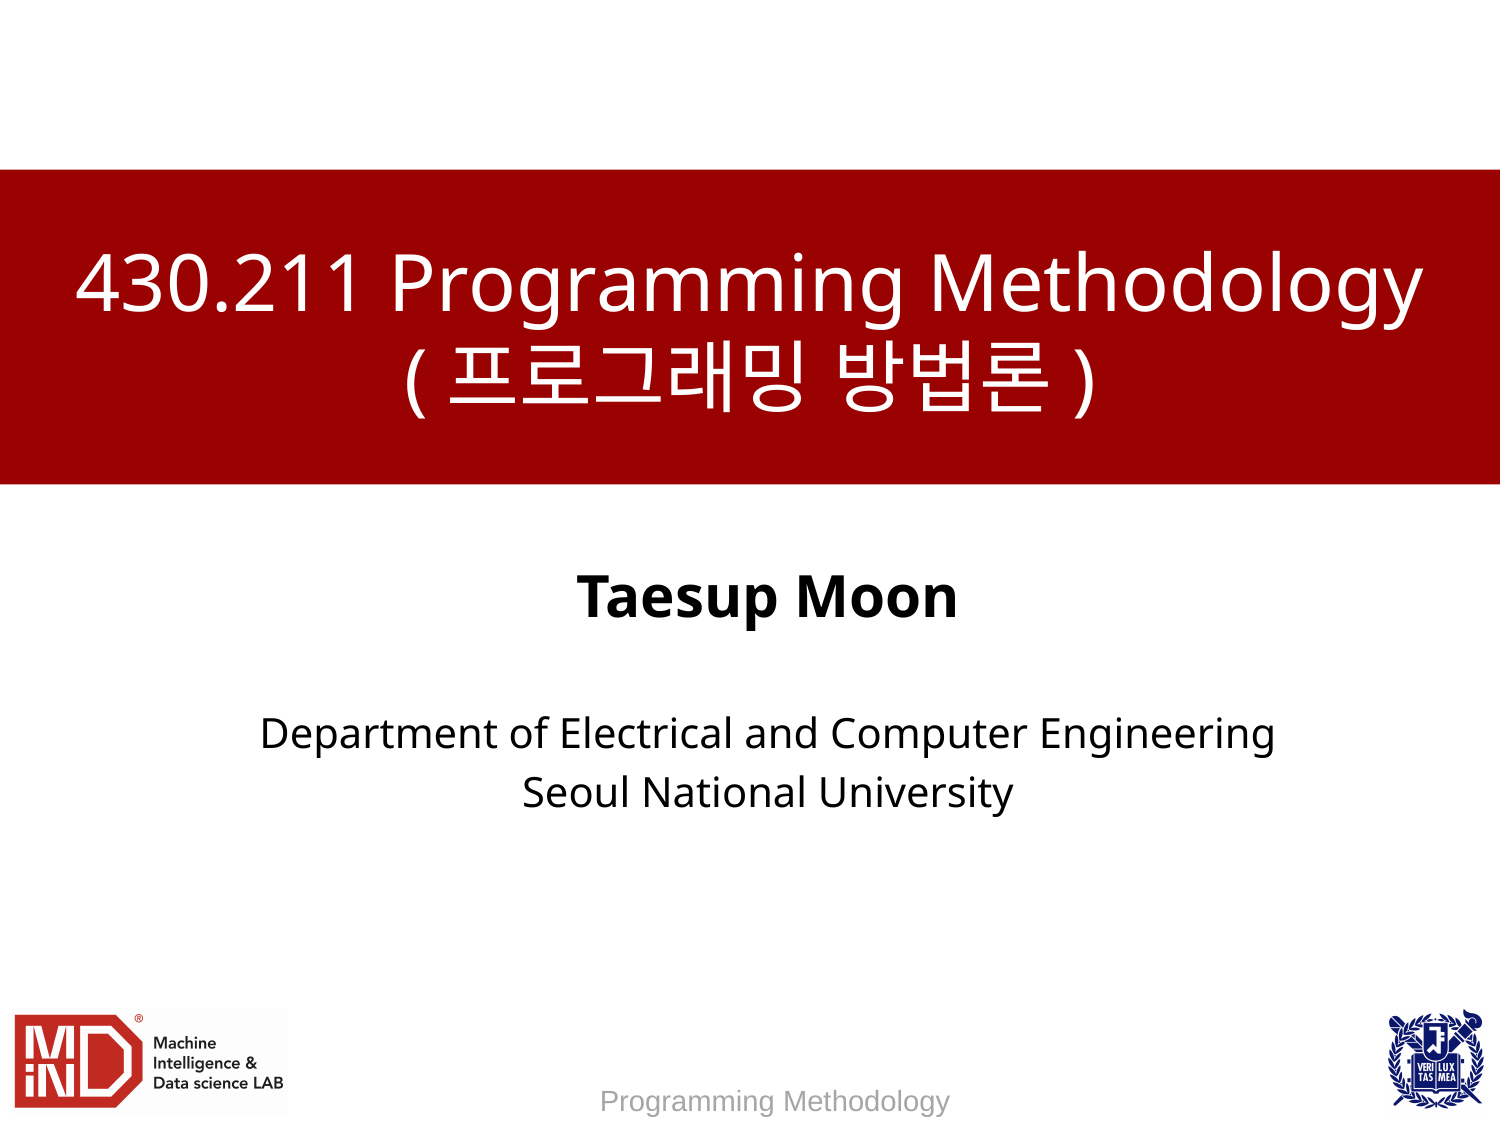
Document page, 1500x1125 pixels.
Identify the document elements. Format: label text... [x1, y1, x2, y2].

title 430.211 Programming Methodology (프로그래밍 방법론) [0, 169, 1500, 485]
subtitle Taesup Moon Department of Electrical and Computer Engineering Seoul National University [190, 551, 1346, 990]
picture [1383, 1008, 1488, 1114]
picture [12, 1008, 288, 1114]
